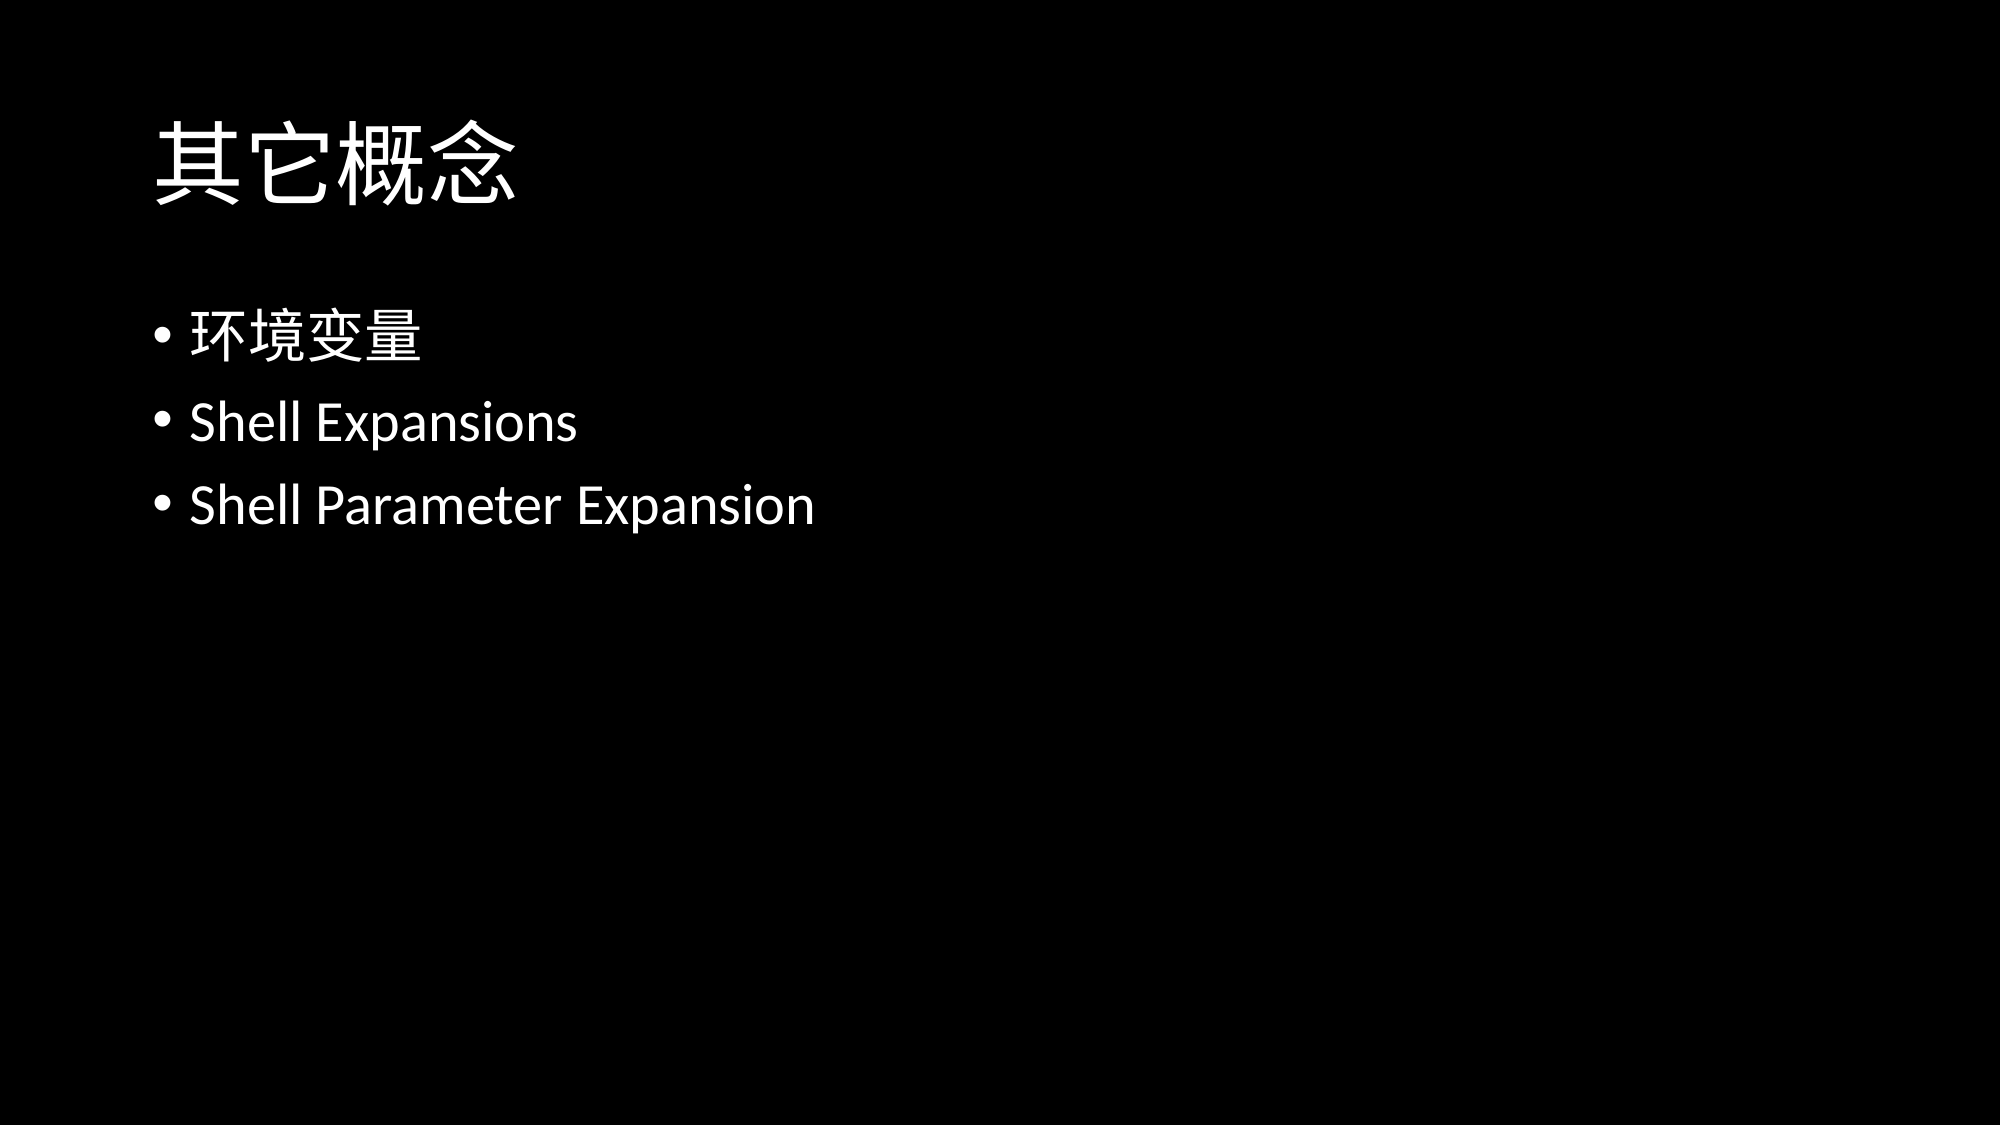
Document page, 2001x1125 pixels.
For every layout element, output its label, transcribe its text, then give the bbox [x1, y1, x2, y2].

title 其它概念 [137, 59, 1863, 278]
list 环境变量 Shell Expansions Shell Parameter Expansion [137, 299, 1863, 1014]
